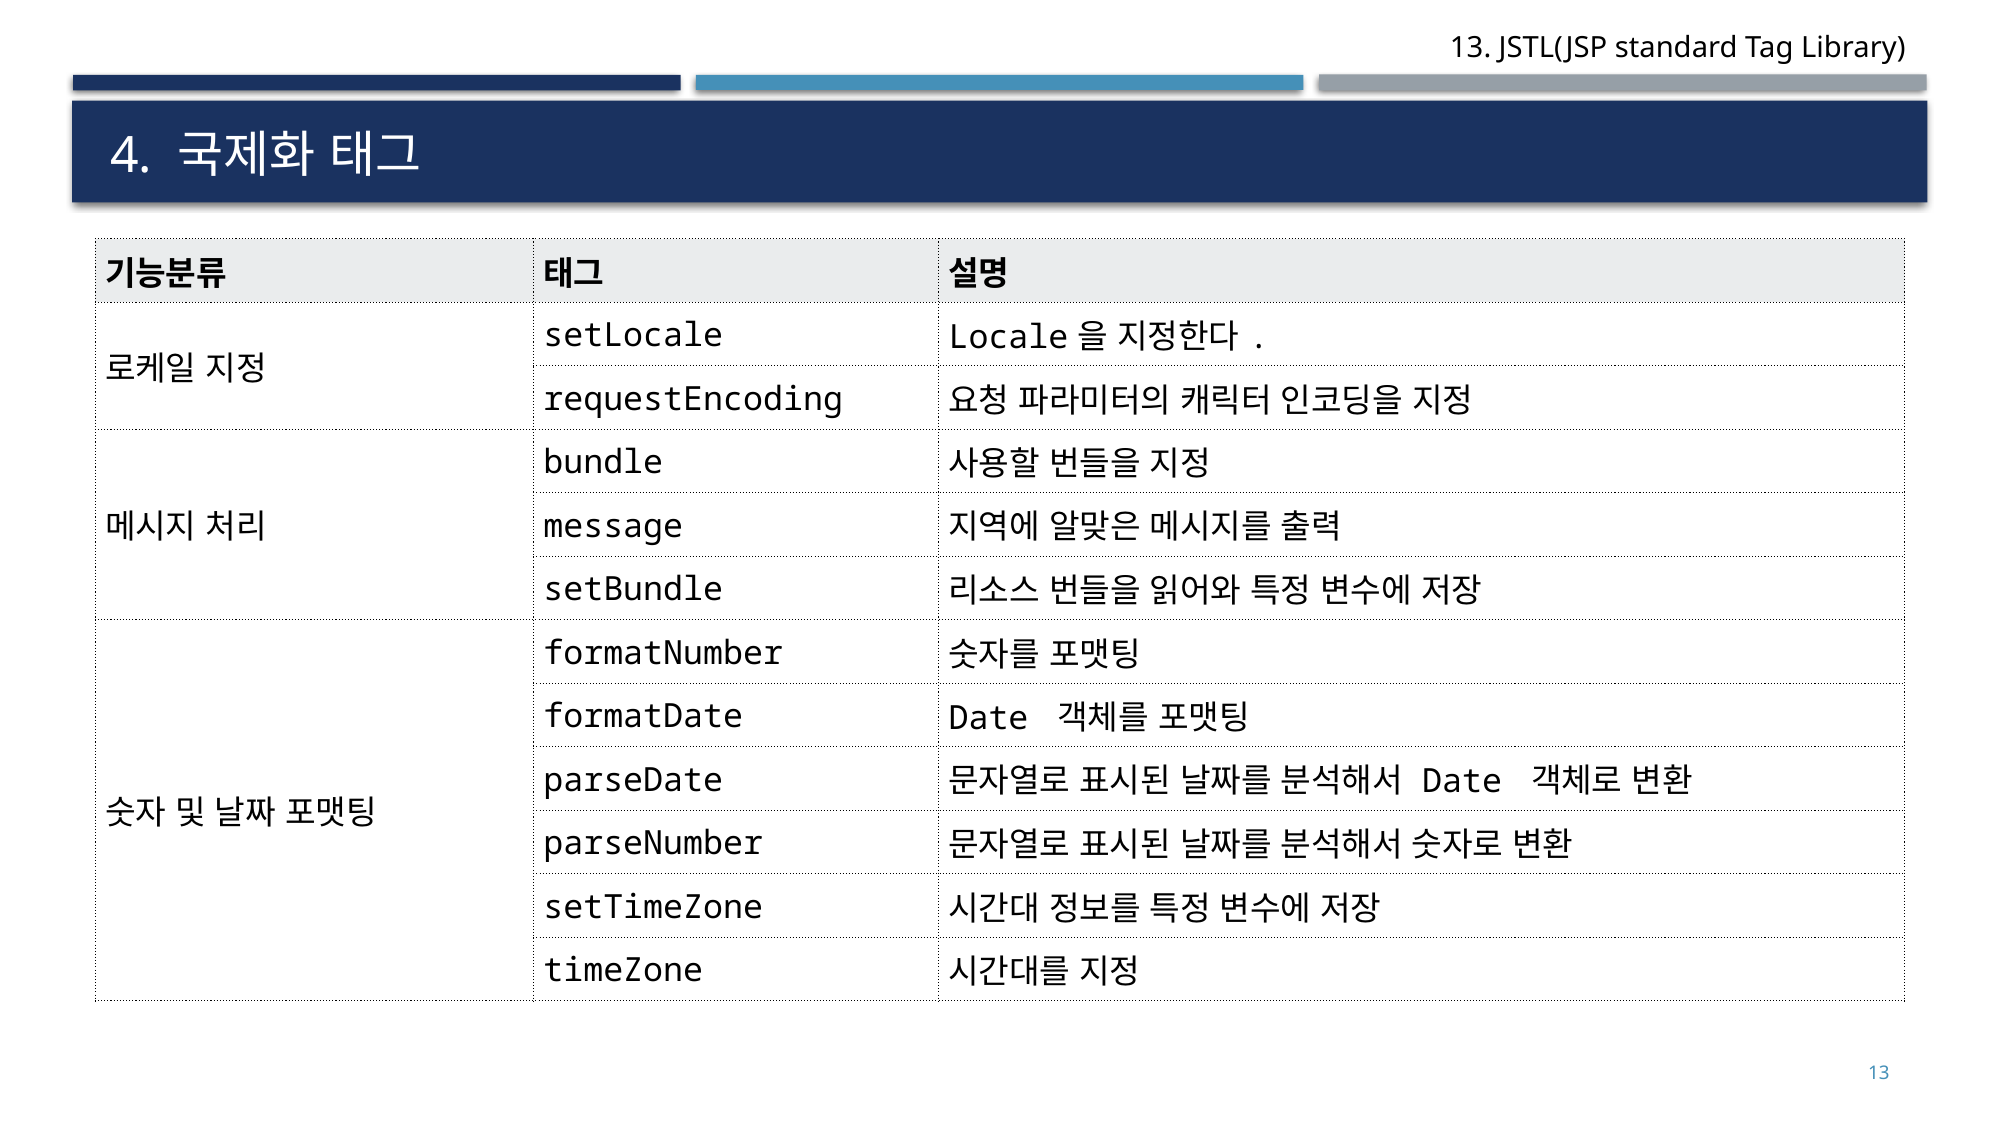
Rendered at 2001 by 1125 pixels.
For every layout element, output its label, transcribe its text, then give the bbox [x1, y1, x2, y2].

table_cell requestEncoding [534, 366, 939, 429]
table_cell 로케일 지정 [95, 302, 534, 429]
table_cell parseNumber [534, 810, 939, 874]
table_cell 시간대를 지정 [939, 937, 1905, 1001]
table_header 태그 [534, 239, 939, 302]
table_header 설명 [939, 239, 1905, 302]
table_cell formatNumber [534, 620, 939, 683]
table_cell formatDate [534, 683, 939, 747]
table_cell bundle [534, 429, 939, 493]
table_cell 사용할 번들을 지정 [939, 429, 1905, 493]
table_cell 요청 파라미터의 캐릭터 인코딩을 지정 [939, 366, 1905, 429]
table_cell 시간대 정보를 특정 변수에 저장 [939, 874, 1905, 937]
table_header 기능분류 [95, 239, 534, 302]
table_cell 숫자 및 날짜 포맷팅 [95, 620, 534, 1001]
table_cell 메시지 처리 [95, 429, 534, 620]
table_cell 문자열로 표시된 날짜를 분석해서 숫자로 변환 [939, 810, 1905, 874]
table_cell 문자열로 표시된 날짜를 분석해서 Date 객체로 변환 [939, 747, 1905, 810]
table_cell message [534, 493, 939, 556]
table_cell 리소스 번들을 읽어와 특정 변수에 저장 [939, 556, 1905, 620]
table_cell setBundle [534, 556, 939, 620]
table_cell 숫자를 포맷팅 [939, 620, 1905, 683]
table_cell setTimeZone [534, 874, 939, 937]
title 4. 국제화 태그 [95, 107, 1905, 191]
table_cell Locale을 지정한다. [939, 302, 1905, 366]
table_cell parseDate [534, 747, 939, 810]
slide_number 13 [1732, 1043, 1905, 1104]
table_cell timeZone [534, 937, 939, 1001]
table_cell Date 객체를 포맷팅 [939, 683, 1905, 747]
table_cell setLocale [534, 302, 939, 366]
table_cell 지역에 알맞은 메시지를 출력 [939, 493, 1905, 556]
